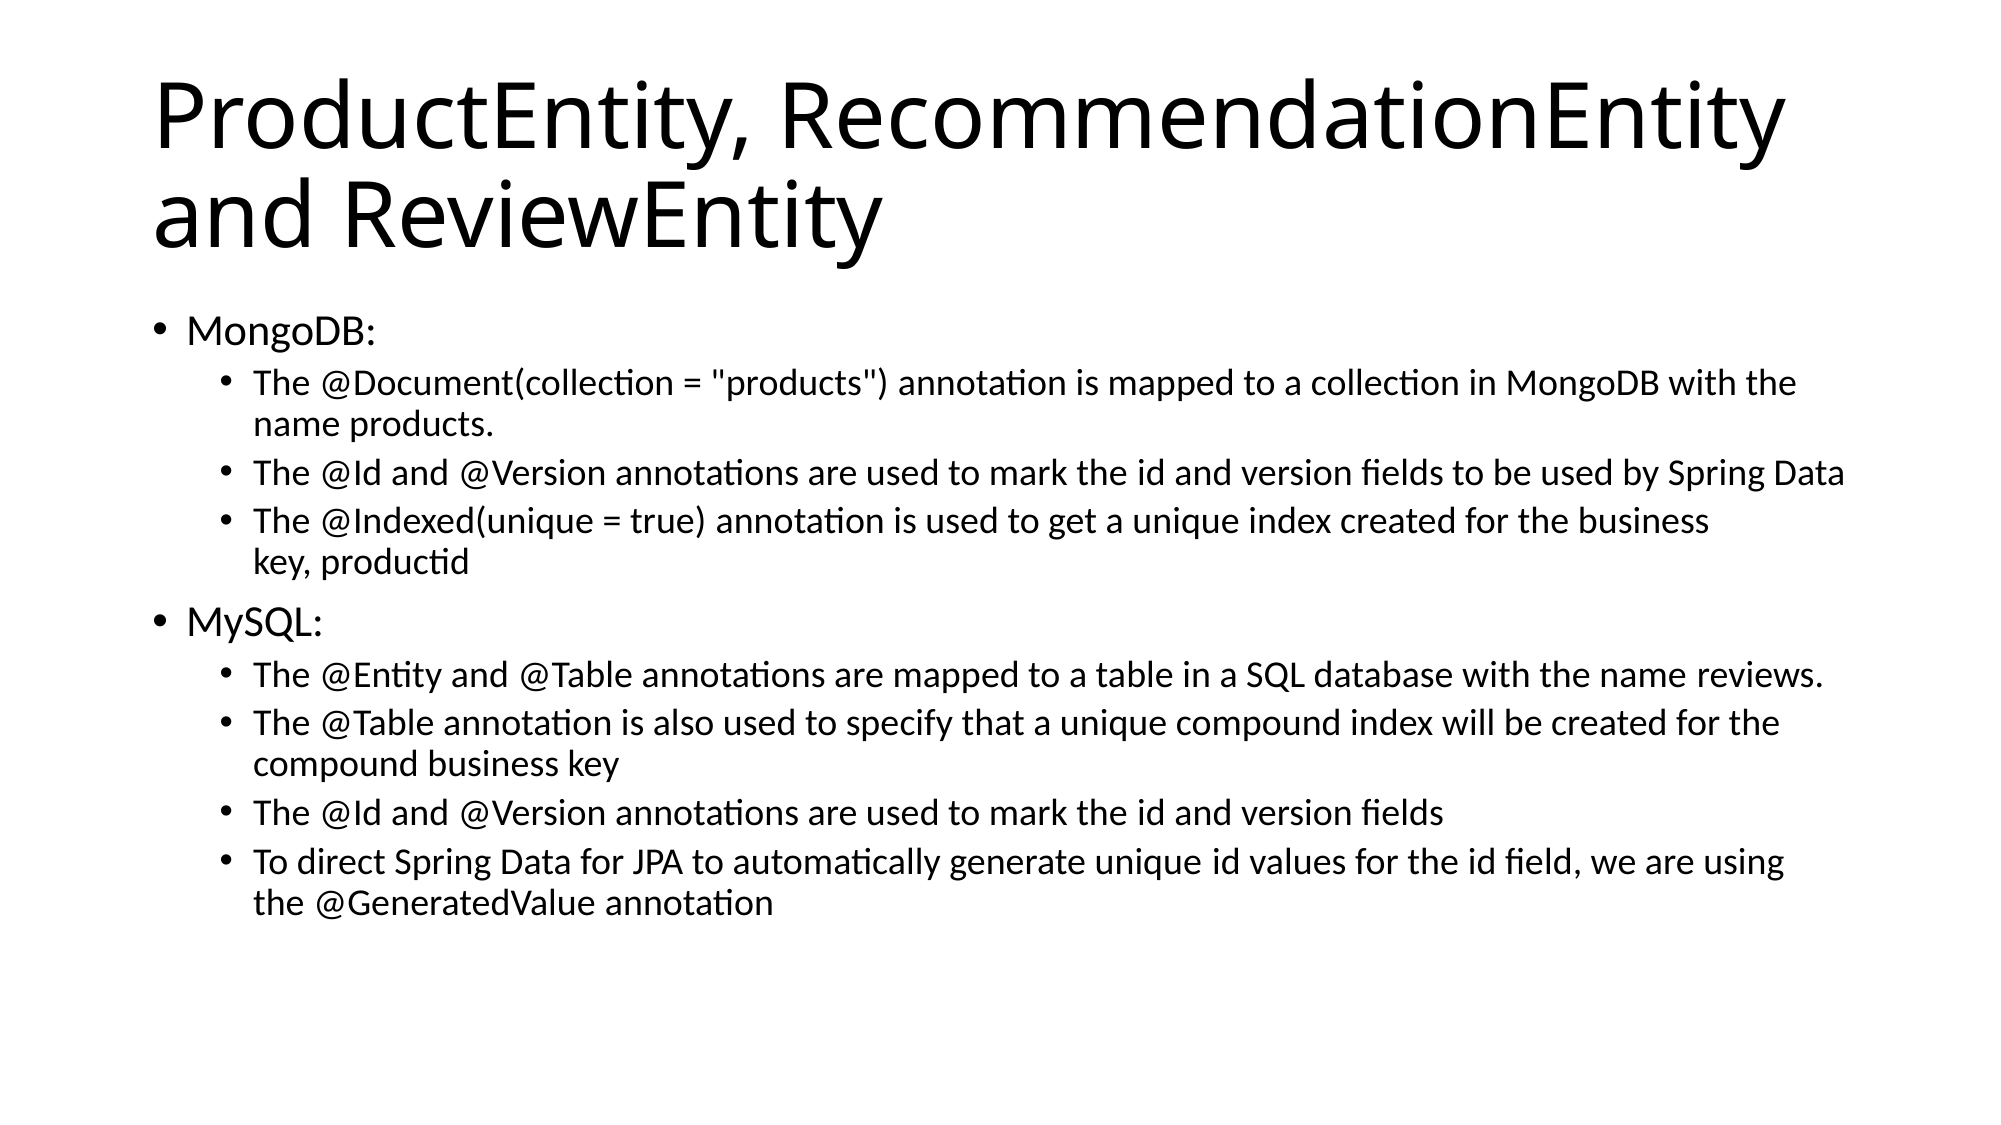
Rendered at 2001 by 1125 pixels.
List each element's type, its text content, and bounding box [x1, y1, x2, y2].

title ProductEntity, RecommendationEntity and ReviewEntity [137, 59, 1863, 278]
list MongoDB: The @Document(collection = "products") annotation is mapped to a collection in MongoDB with the name products. The @Id and @Version annotations are used to mark the id and version fields to be used by Spring Data The @Indexed(unique = true) annotation is used to get a unique index created for the business key, productid MySQL: The @Entity and @Table annotations are mapped to a table in a SQL database with the name reviews. The @Table annotation is also used to specify that a unique compound index will be created for the compound business key The @Id and @Version annotations are used to mark the id and version fields To direct Spring Data for JPA to automatically generate unique id values for the id field, we are using the @GeneratedValue annotation [137, 299, 1863, 1014]
